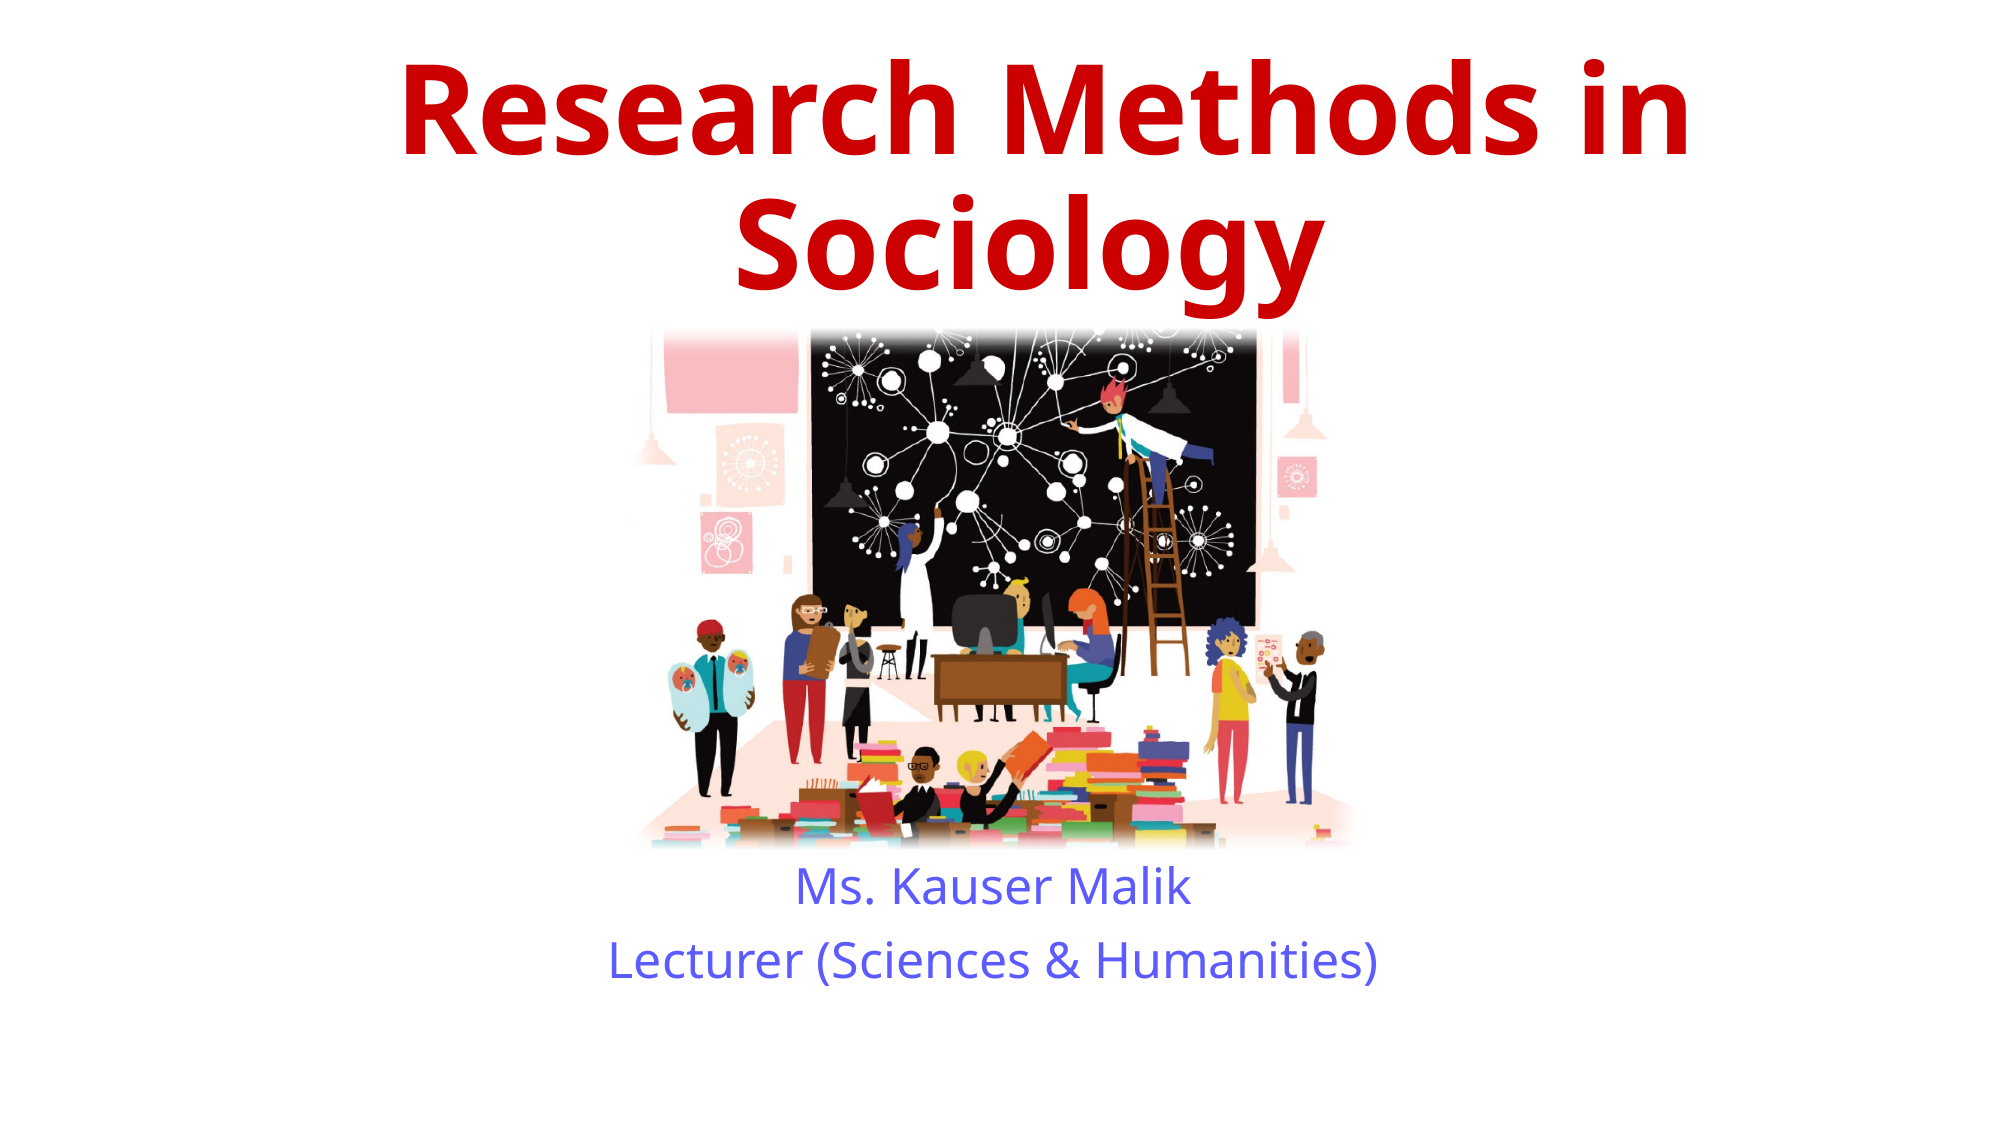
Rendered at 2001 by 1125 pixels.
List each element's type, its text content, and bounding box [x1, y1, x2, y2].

title Research Methods in Sociology [296, 155, 1797, 324]
subtitle Ms. Kauser Malik Lecturer (Sciences & Humanities) [243, 853, 1744, 1007]
picture [627, 323, 1361, 854]
